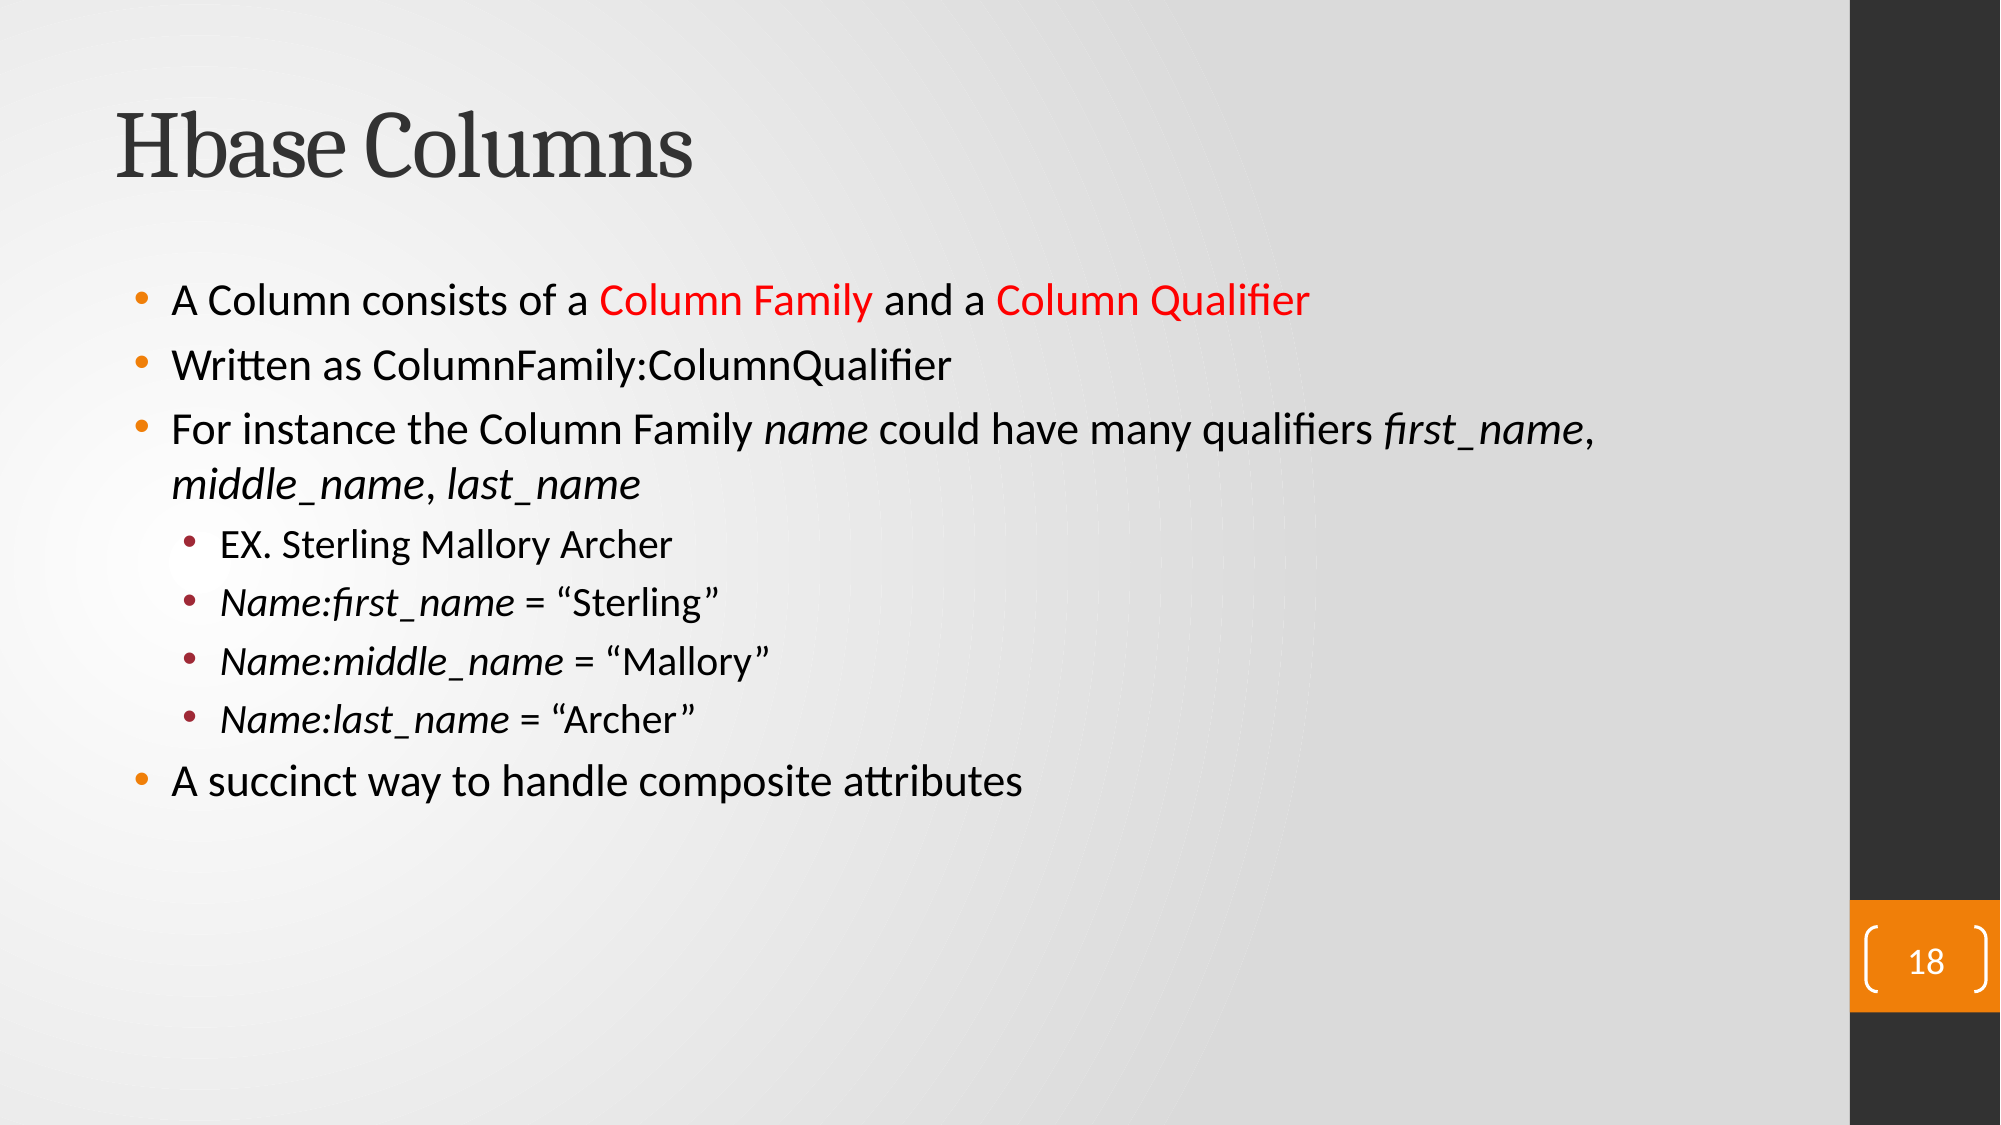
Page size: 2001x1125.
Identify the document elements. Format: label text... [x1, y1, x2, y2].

slide_number 18 [1864, 925, 1988, 994]
list A Column consists of a Column Family and a Column Qualifier Written as ColumnFamily:ColumnQualifier For instance the Column Family name could have many qualifiers first_name, middle_name, last_name EX. Sterling Mallory Archer Name:first_name = “Sterling” Name:middle_name = “Mallory” Name:last_name = “Archer” A succinct way to handle composite attributes [99, 262, 1767, 1050]
title Hbase Columns [99, 45, 1767, 233]
